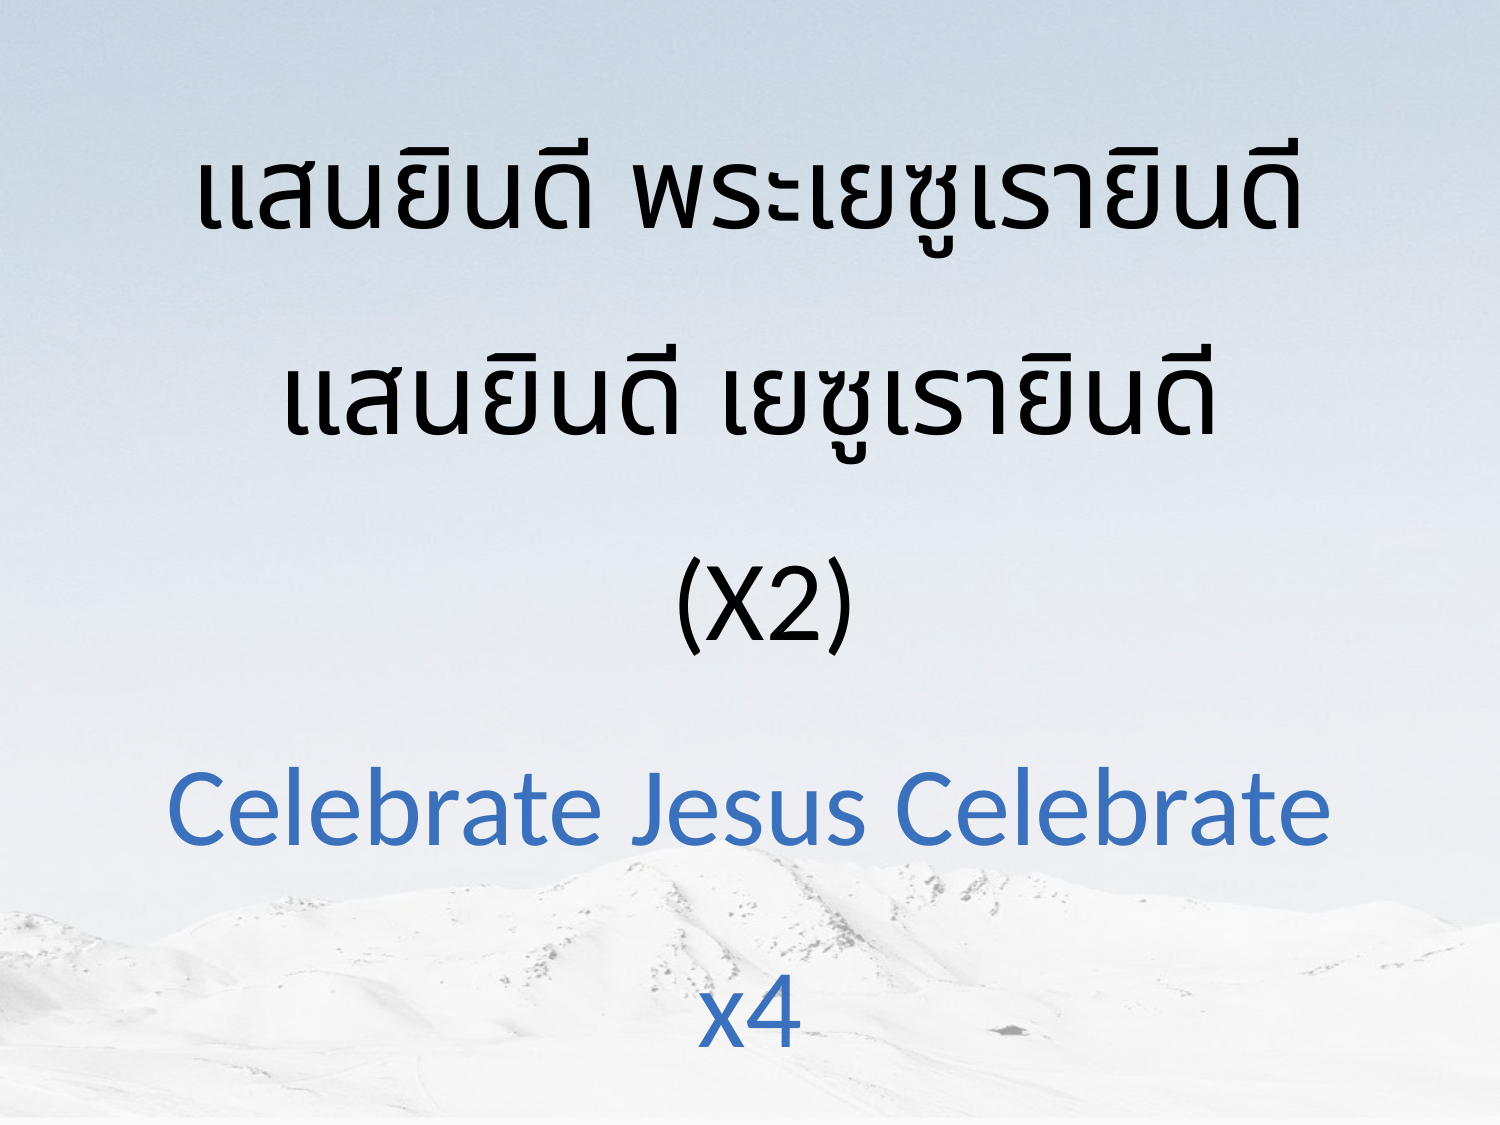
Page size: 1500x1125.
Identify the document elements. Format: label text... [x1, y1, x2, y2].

text_box แสนยินดี พระเยซูเรายินดี แสนยินดี เยซูเรายินดี (X2) [175, 37, 1324, 657]
text_box Celebrate Jesus Celebrate x4 [112, 657, 1388, 1078]
